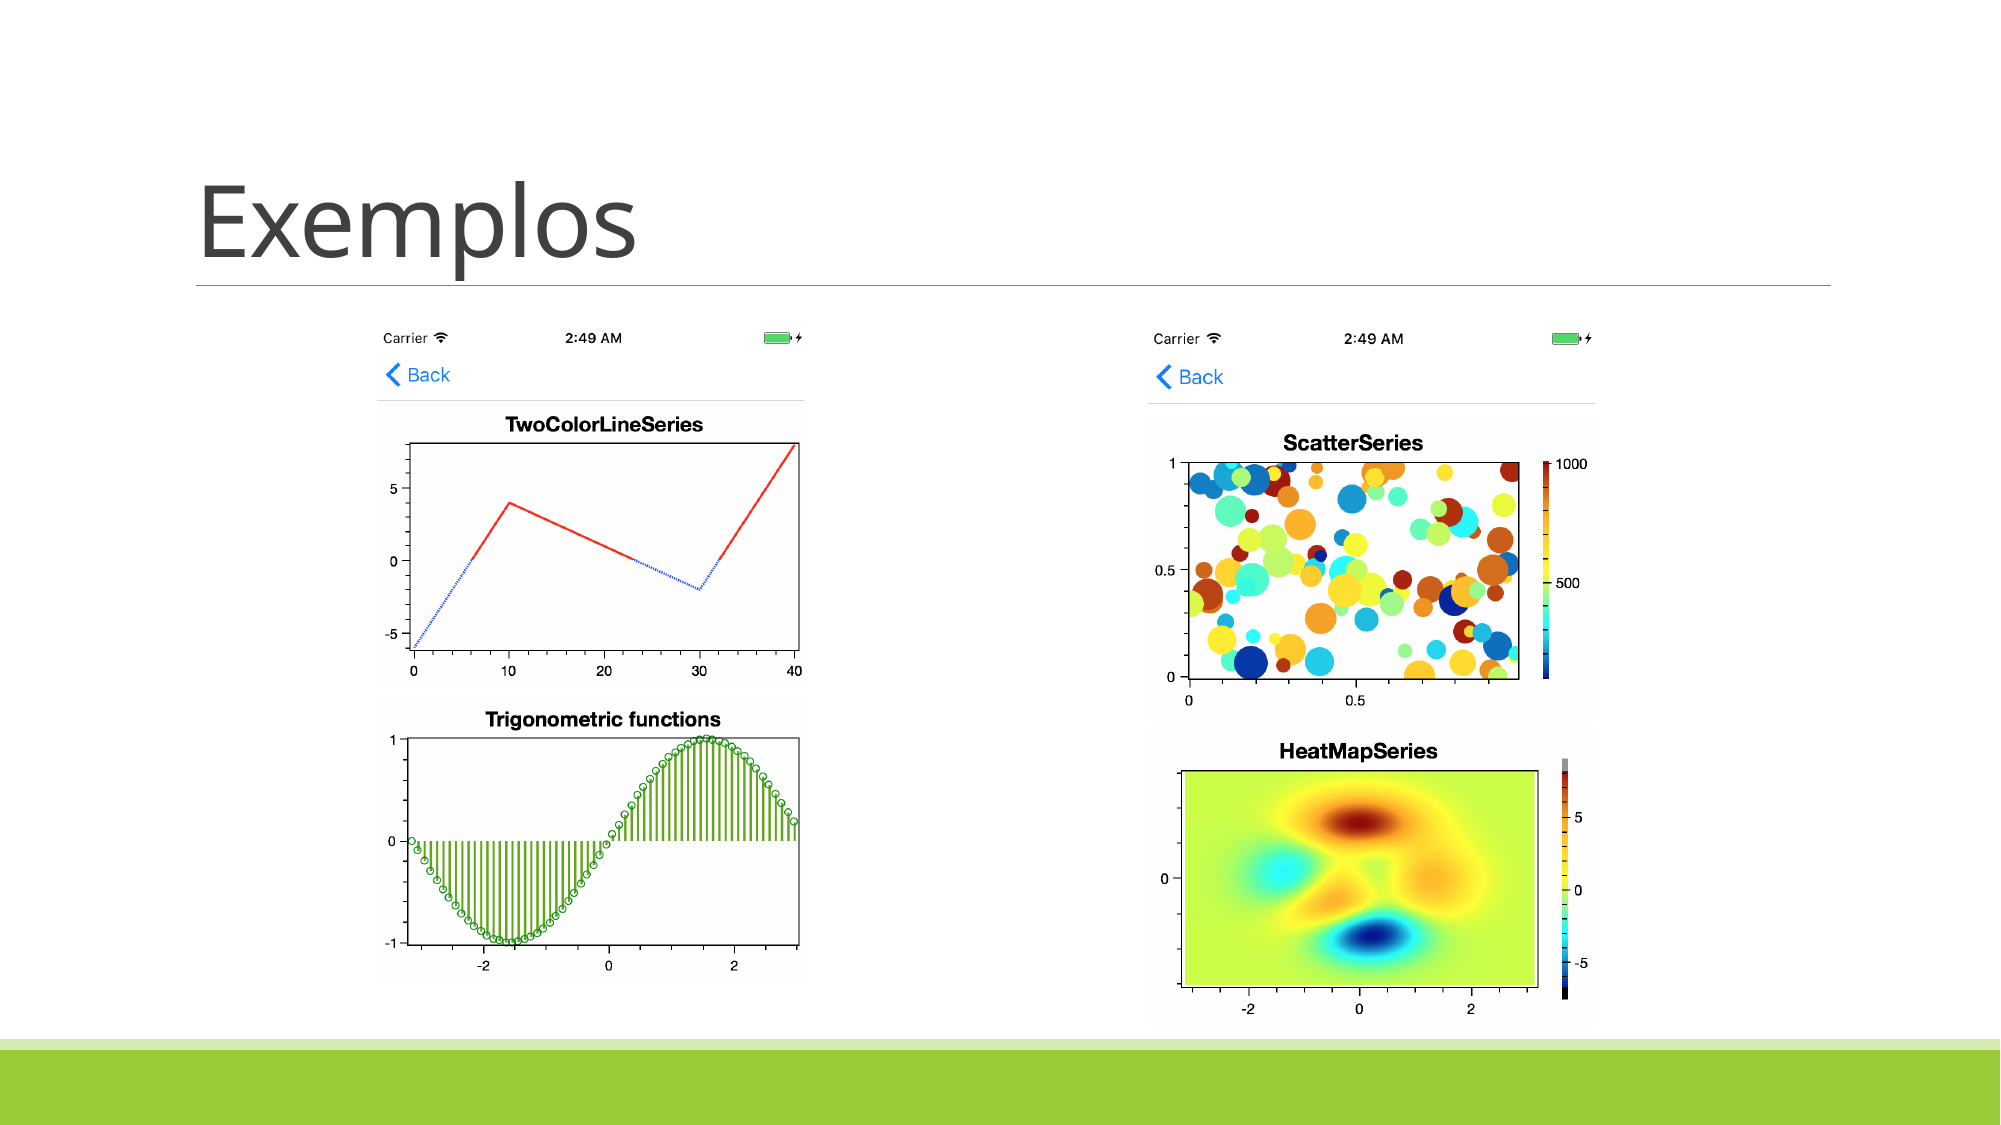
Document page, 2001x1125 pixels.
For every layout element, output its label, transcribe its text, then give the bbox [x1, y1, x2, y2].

picture [1147, 326, 1596, 1040]
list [376, 326, 804, 988]
title Exemplos [180, 47, 1830, 285]
